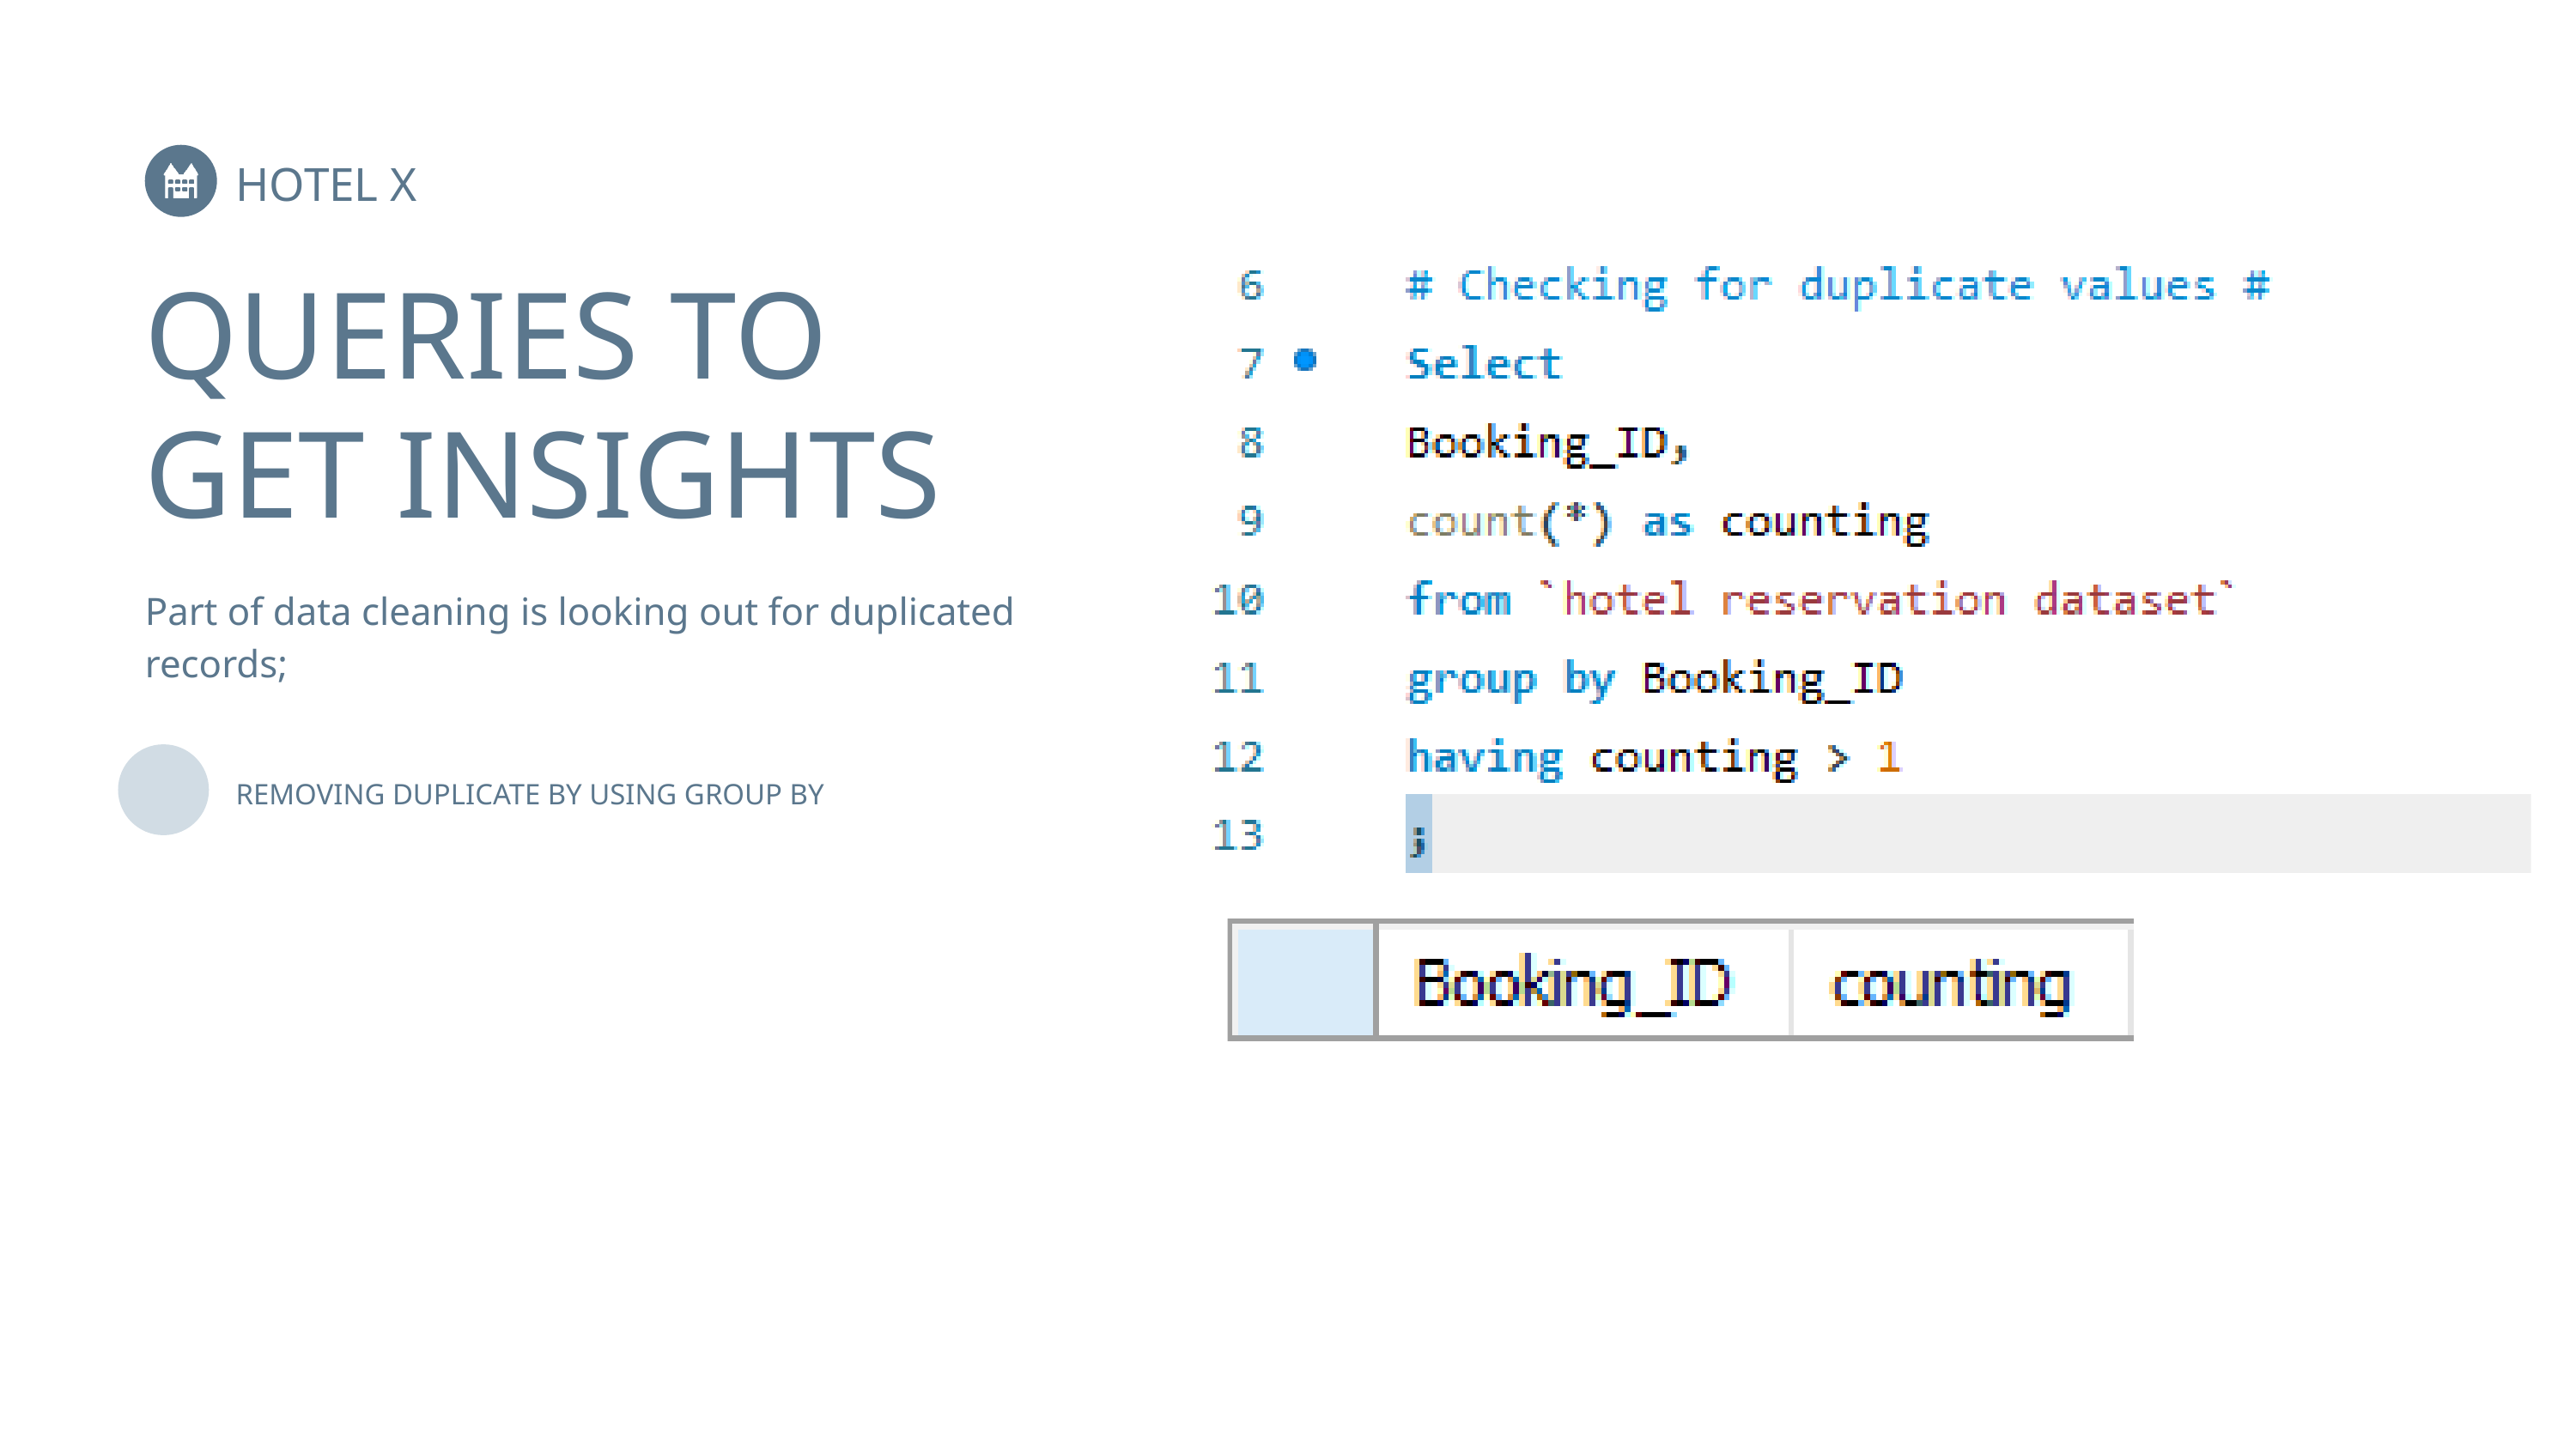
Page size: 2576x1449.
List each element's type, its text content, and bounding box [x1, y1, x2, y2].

text_box [1175, 259, 2531, 873]
text_box [1227, 919, 2479, 1449]
text_box QUERIES TO GET INSIGHTS [144, 262, 1076, 543]
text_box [144, 144, 217, 217]
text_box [118, 743, 210, 836]
text_box REMOVING DUPLICATE BY USING GROUP BY [235, 771, 1004, 811]
text_box Part of data cleaning is looking out for duplicated records; [144, 579, 1149, 686]
text_box HOTEL X [235, 147, 617, 211]
